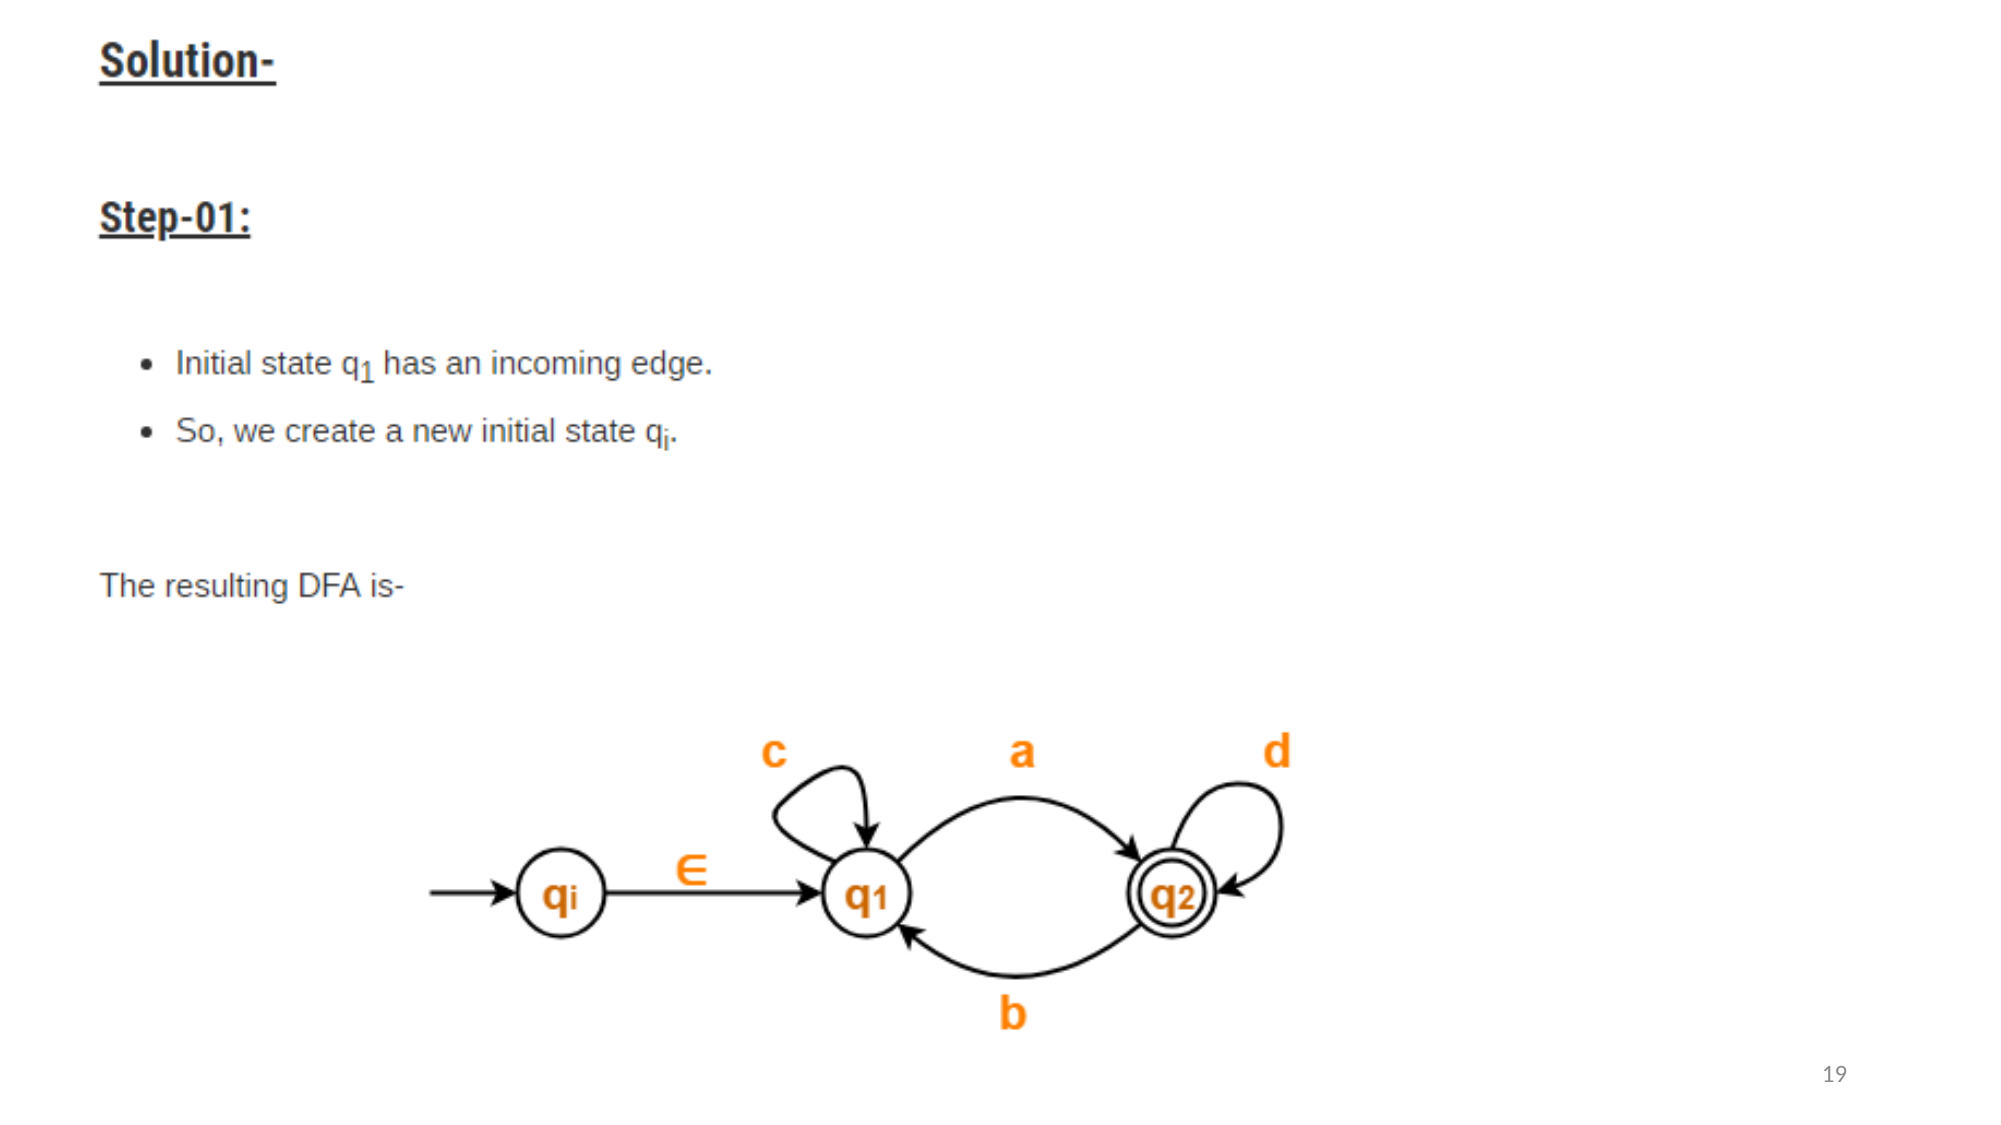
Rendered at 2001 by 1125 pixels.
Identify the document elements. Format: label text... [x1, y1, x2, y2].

picture [87, 0, 1536, 1089]
slide_number 19 [1412, 1042, 1863, 1103]
